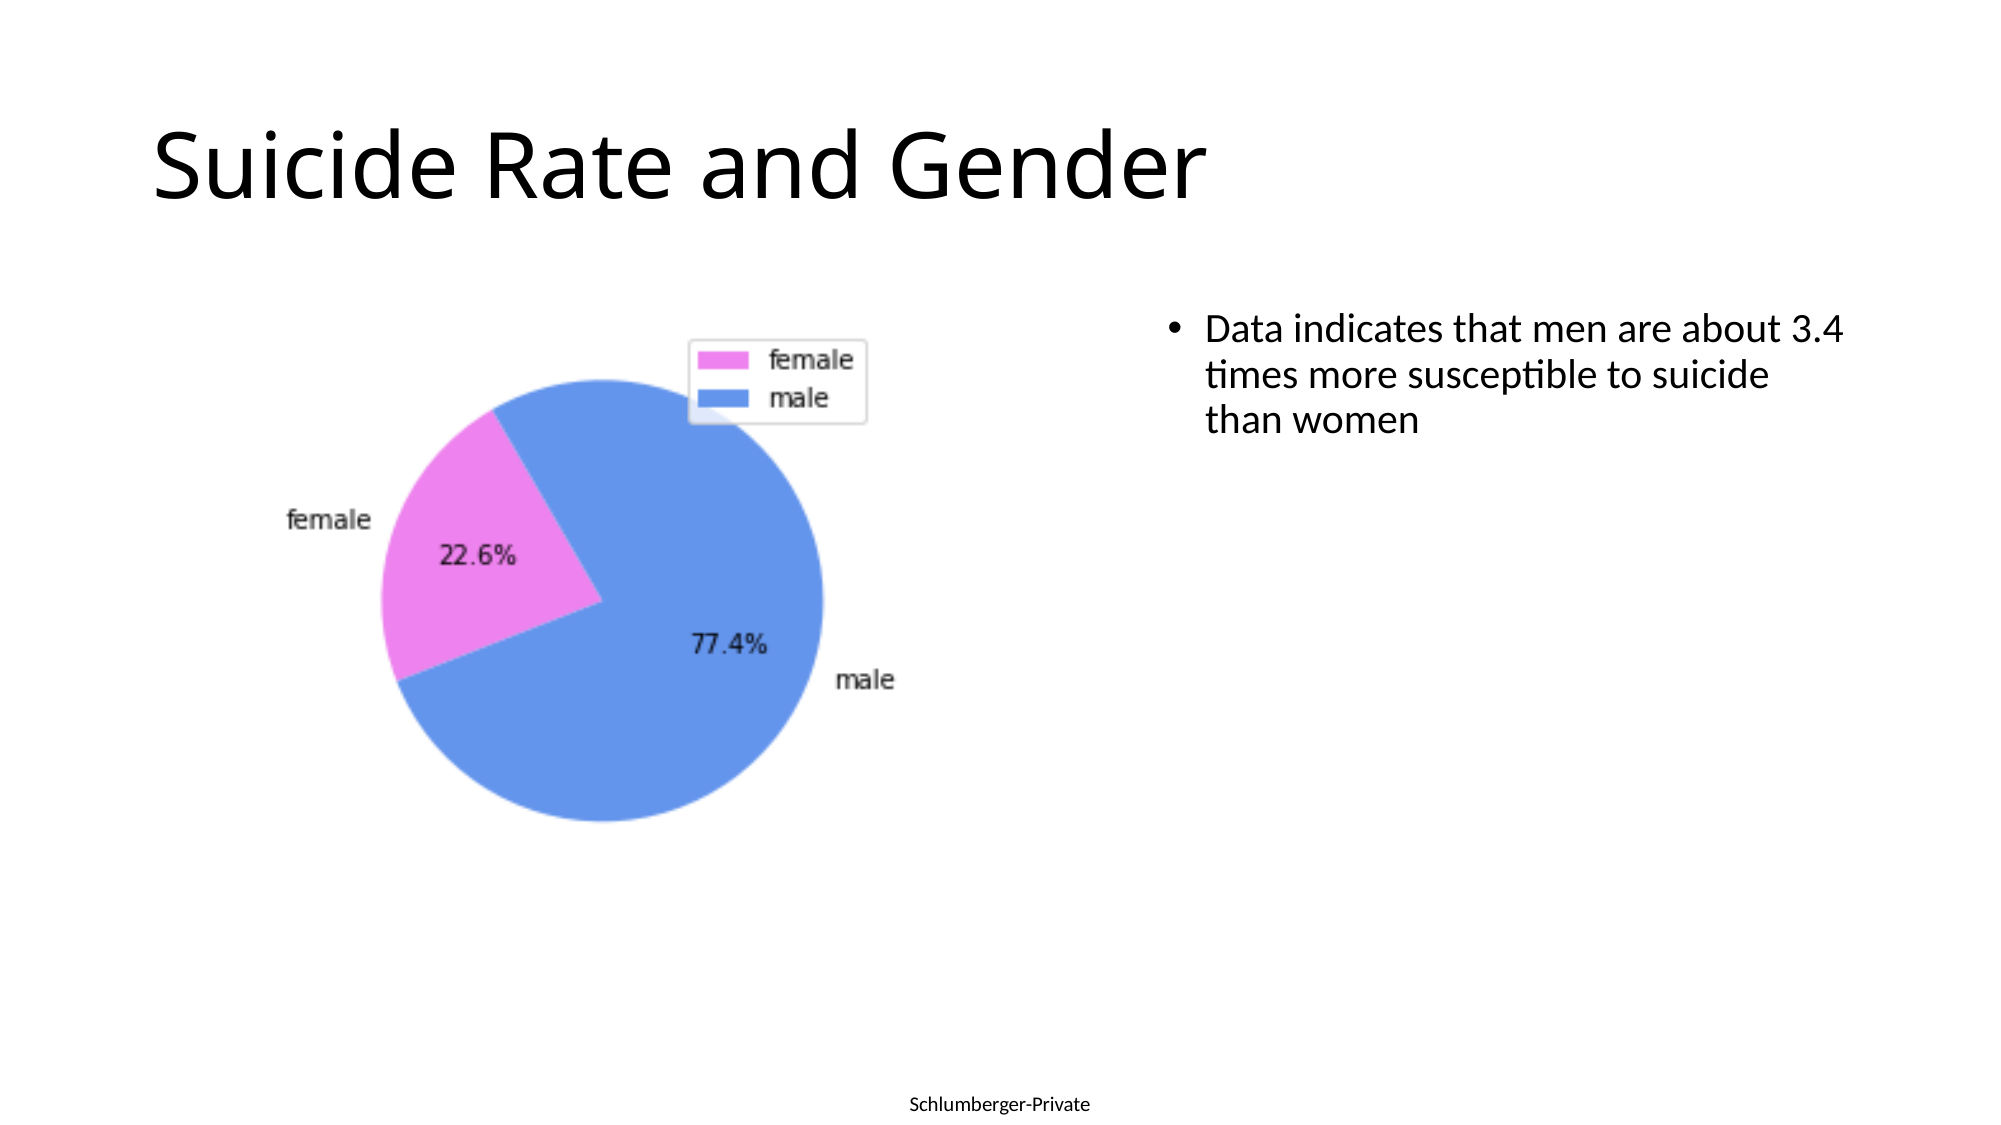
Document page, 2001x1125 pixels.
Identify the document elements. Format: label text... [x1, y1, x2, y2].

list Data indicates that men are about 3.4 times more susceptible to suicide than women [1152, 299, 1863, 1014]
picture [41, 238, 1138, 969]
title Suicide Rate and Gender [137, 59, 1863, 278]
